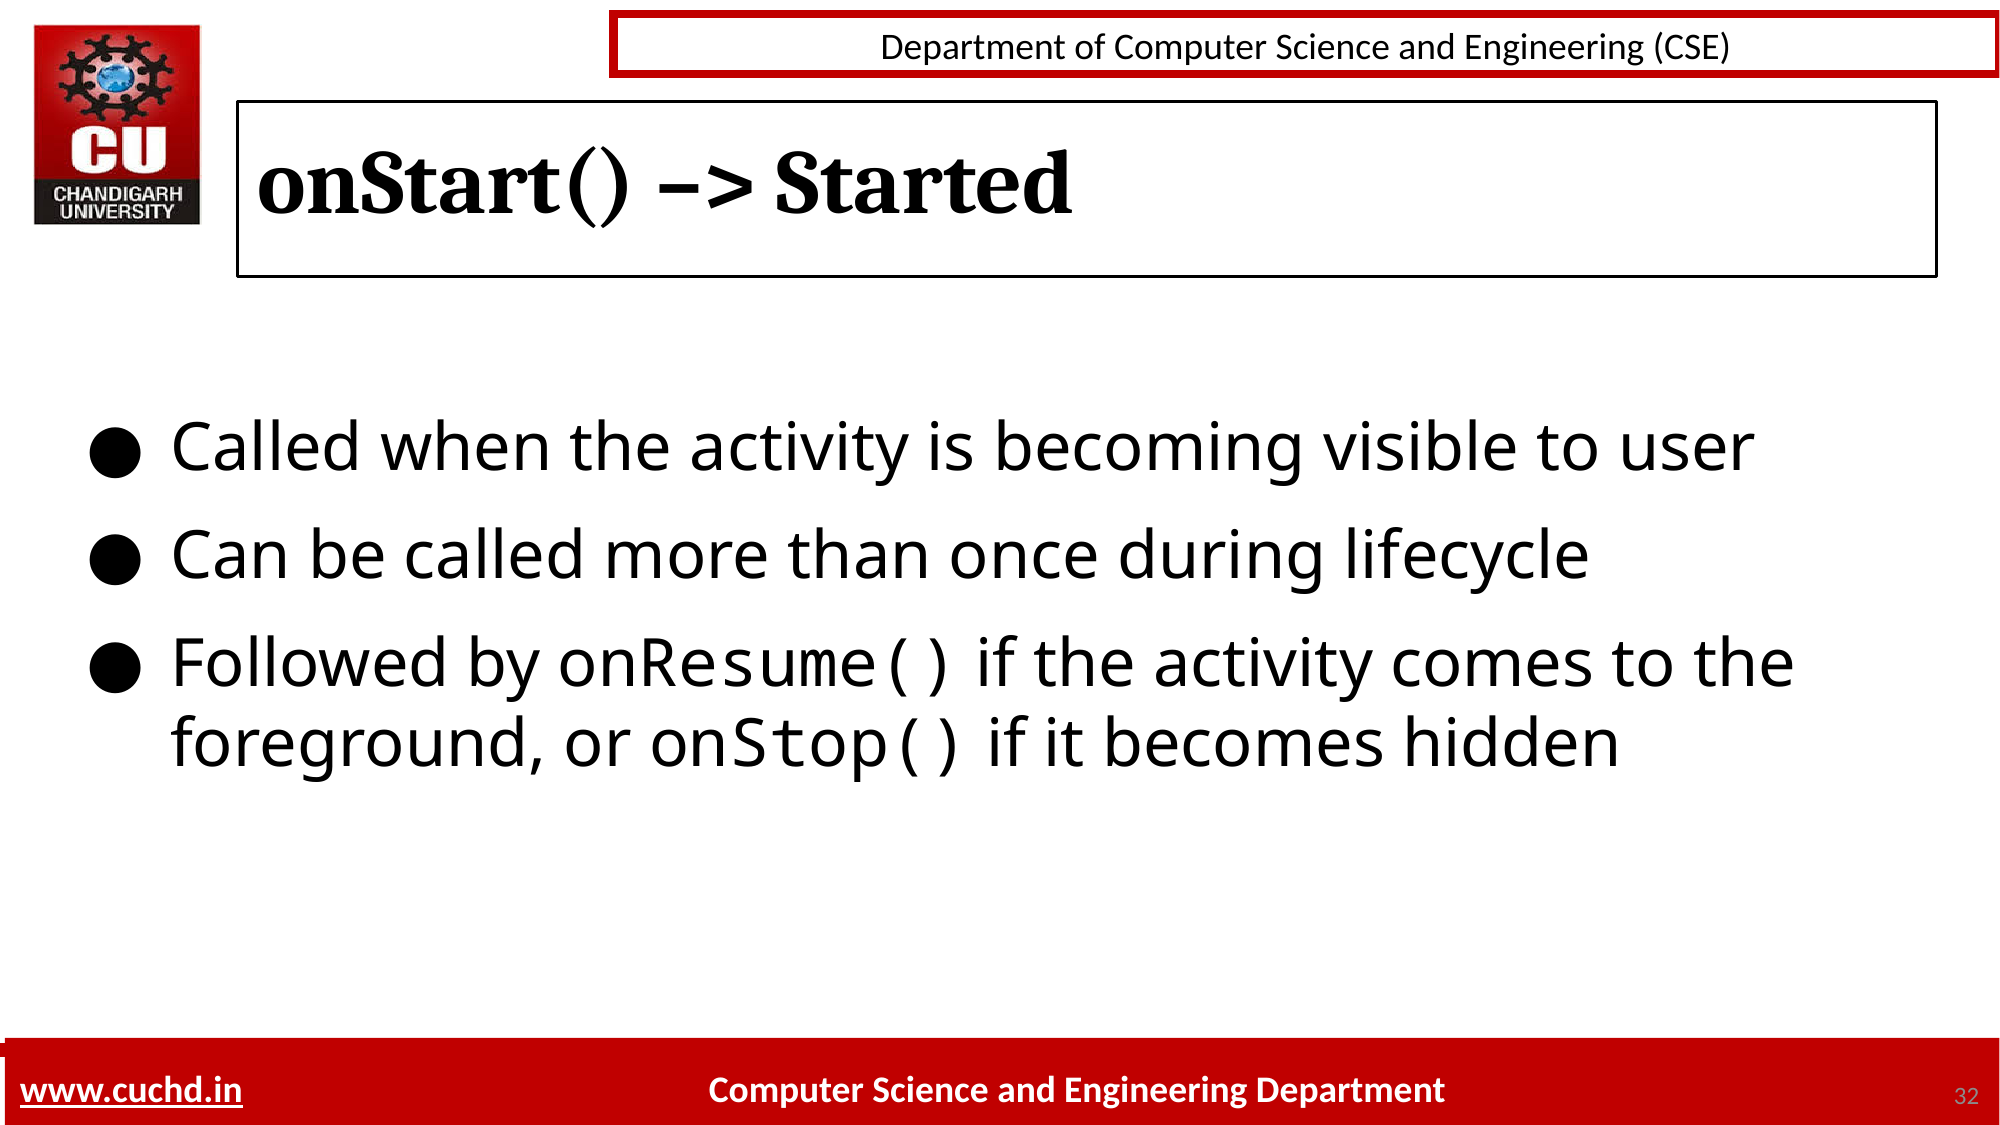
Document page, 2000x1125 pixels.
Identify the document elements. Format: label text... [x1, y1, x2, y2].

text_box Called when the activity is becoming visible to user Can be called more than once during lifecycle Followed by onResume() if the activity comes to the foreground, or onStop() if it becomes hidden [49, 276, 1914, 1024]
title onStart() –> Started [236, 100, 1938, 278]
slide_number 32 [1532, 1065, 2000, 1125]
picture [33, 24, 202, 225]
